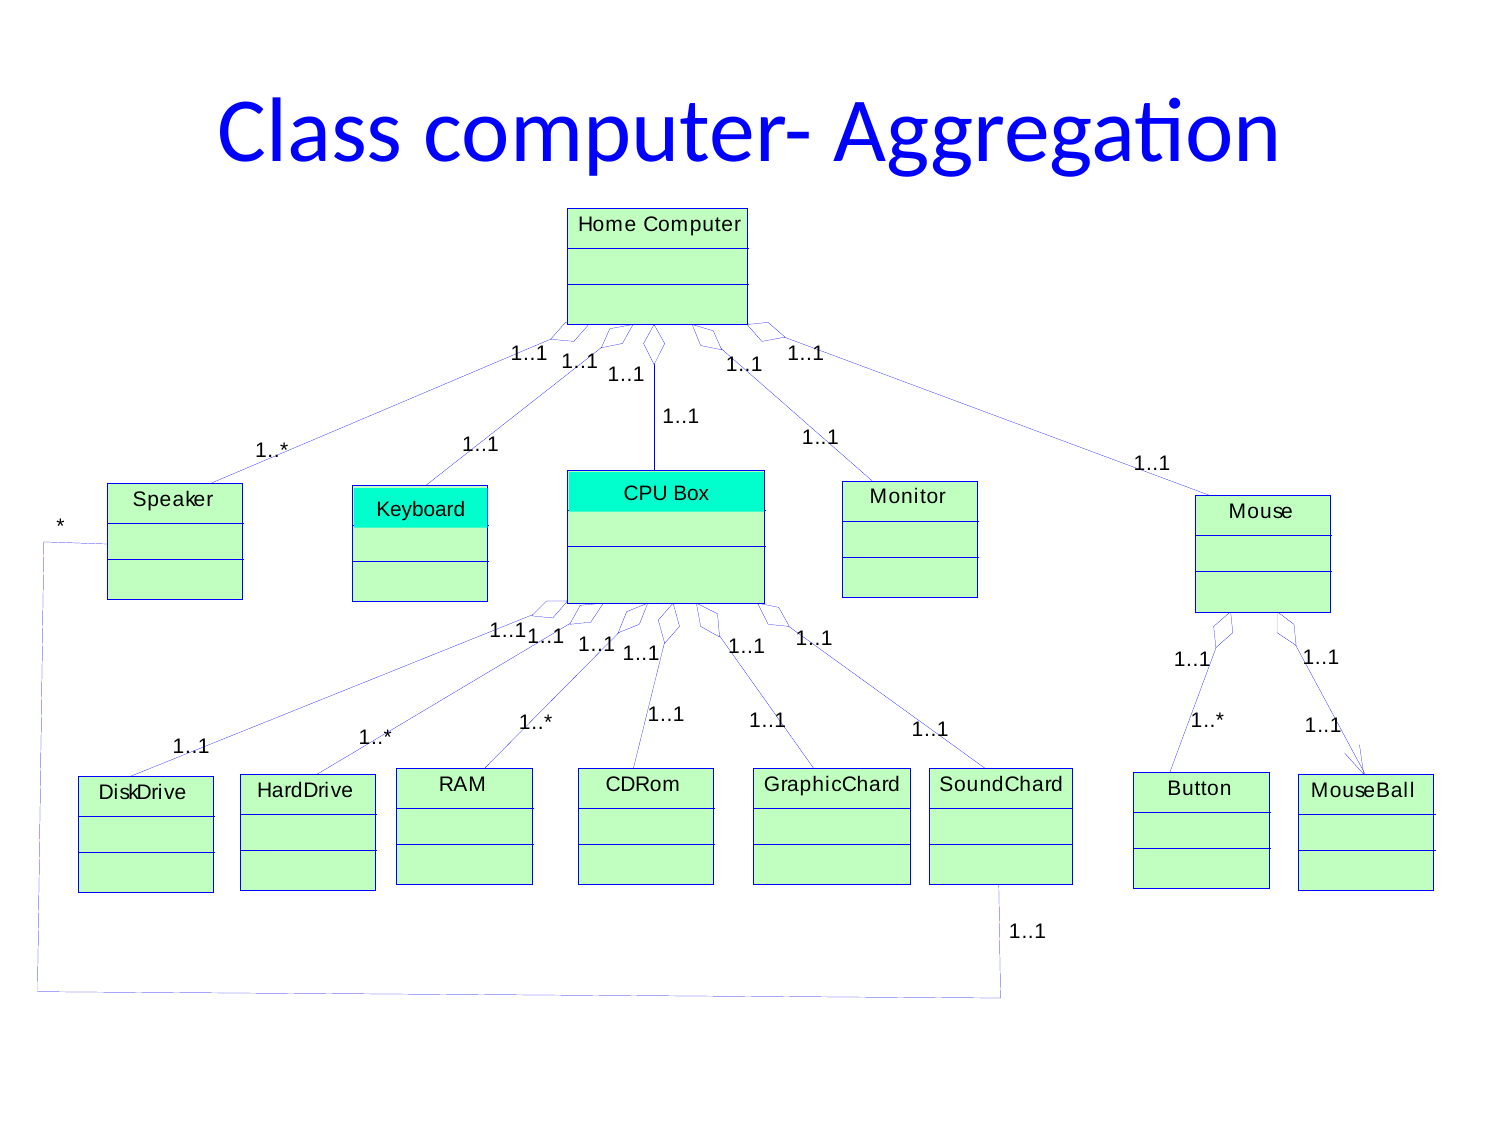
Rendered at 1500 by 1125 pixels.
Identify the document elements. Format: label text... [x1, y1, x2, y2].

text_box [37, 208, 1438, 1004]
title Class computer- Aggregation [112, 50, 1388, 200]
